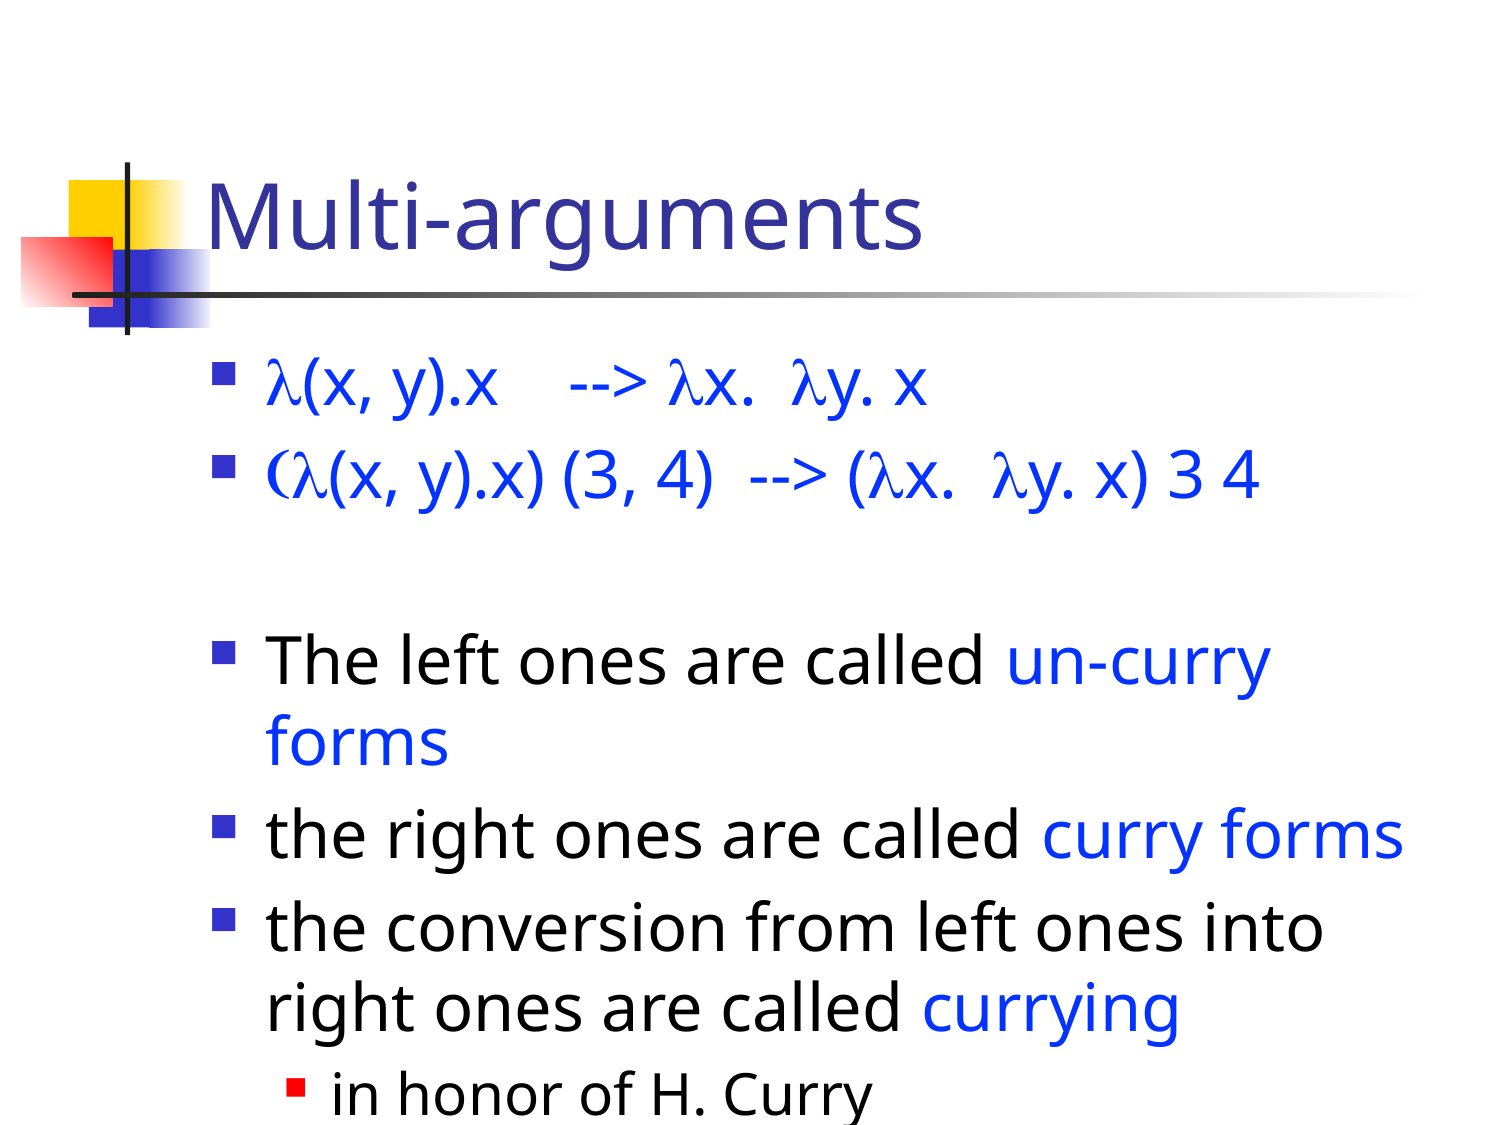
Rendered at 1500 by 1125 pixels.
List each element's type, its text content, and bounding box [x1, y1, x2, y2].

list l(x, y).x --> lx. ly. x (l(x, y).x) (3, 4) --> (lx. ly. x) 3 4 The left ones are called un-curry forms the right ones are called curry forms the conversion from left ones into right ones are called currying in honor of H. Curry [193, 331, 1469, 1006]
title Multi-arguments [188, 35, 1468, 275]
